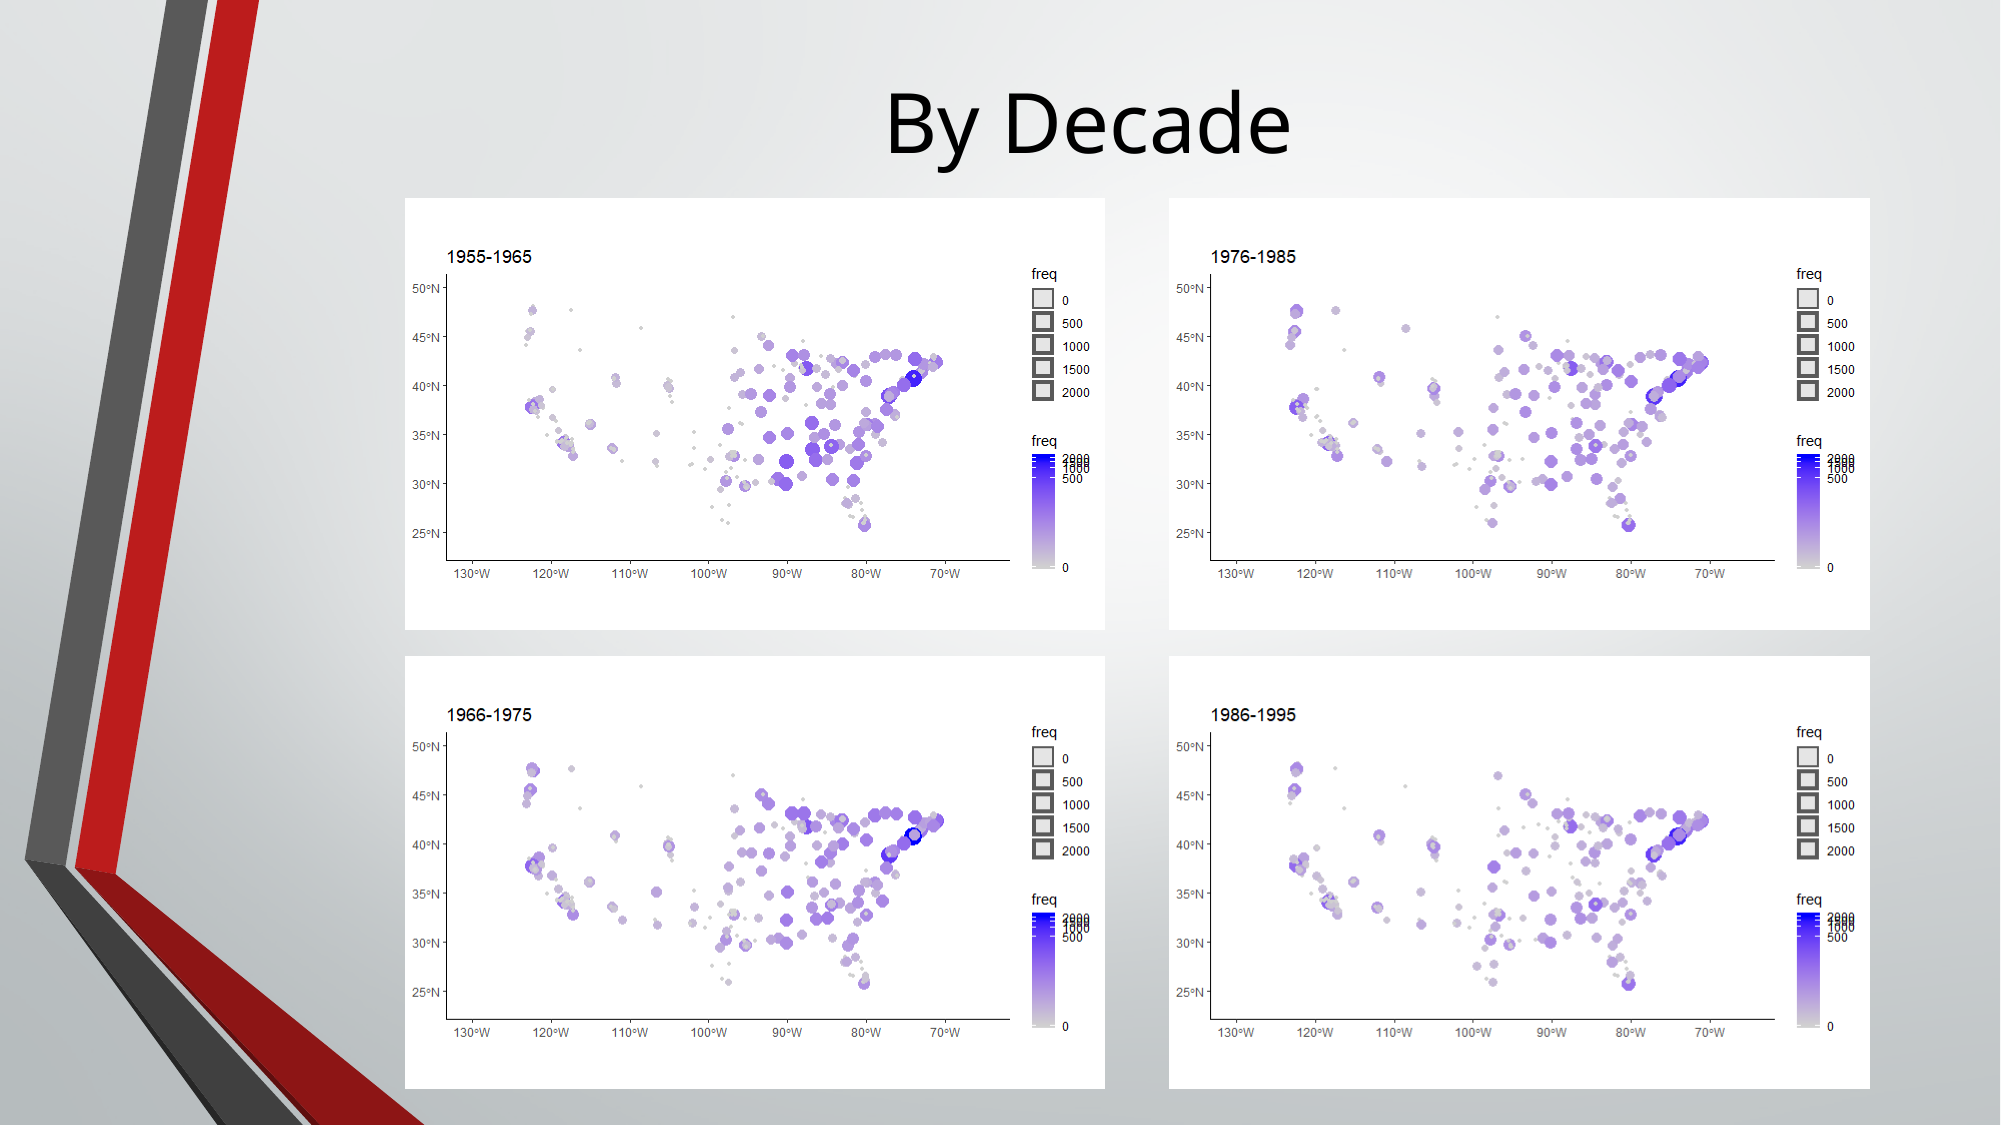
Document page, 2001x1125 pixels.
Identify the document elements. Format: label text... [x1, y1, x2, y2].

picture [405, 656, 1105, 1089]
picture [405, 198, 1105, 631]
picture [1169, 656, 1870, 1089]
title By Decade [266, 0, 1911, 264]
picture [1169, 198, 1870, 631]
